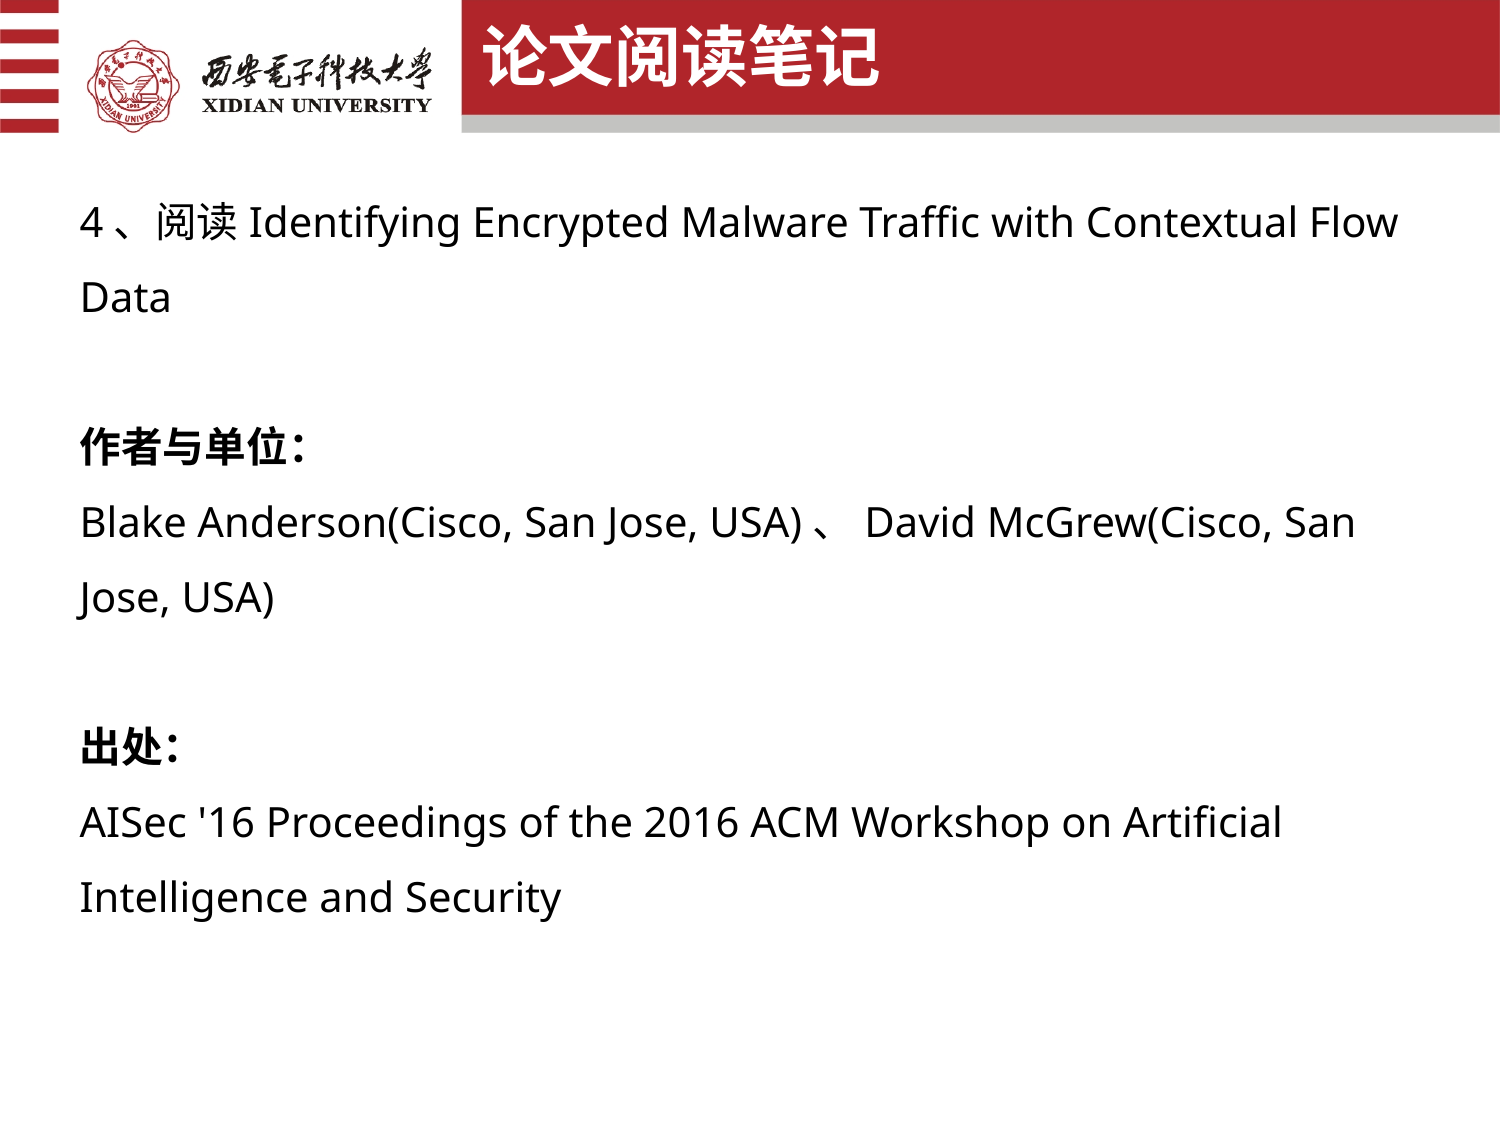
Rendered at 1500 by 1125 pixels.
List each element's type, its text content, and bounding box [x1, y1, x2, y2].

text_box 论文阅读笔记 [466, 7, 1105, 102]
text_box 4、阅读Identifying Encrypted Malware Traffic with Contextual Flow Data 作者与单位： Blake Anderson(Cisco, San Jose, USA)、David McGrew(Cisco, San Jose, USA) 出处： AISec '16 Proceedings of the 2016 ACM Workshop on Artificial Intelligence and Security [64, 163, 1459, 928]
picture [0, 0, 1500, 1125]
